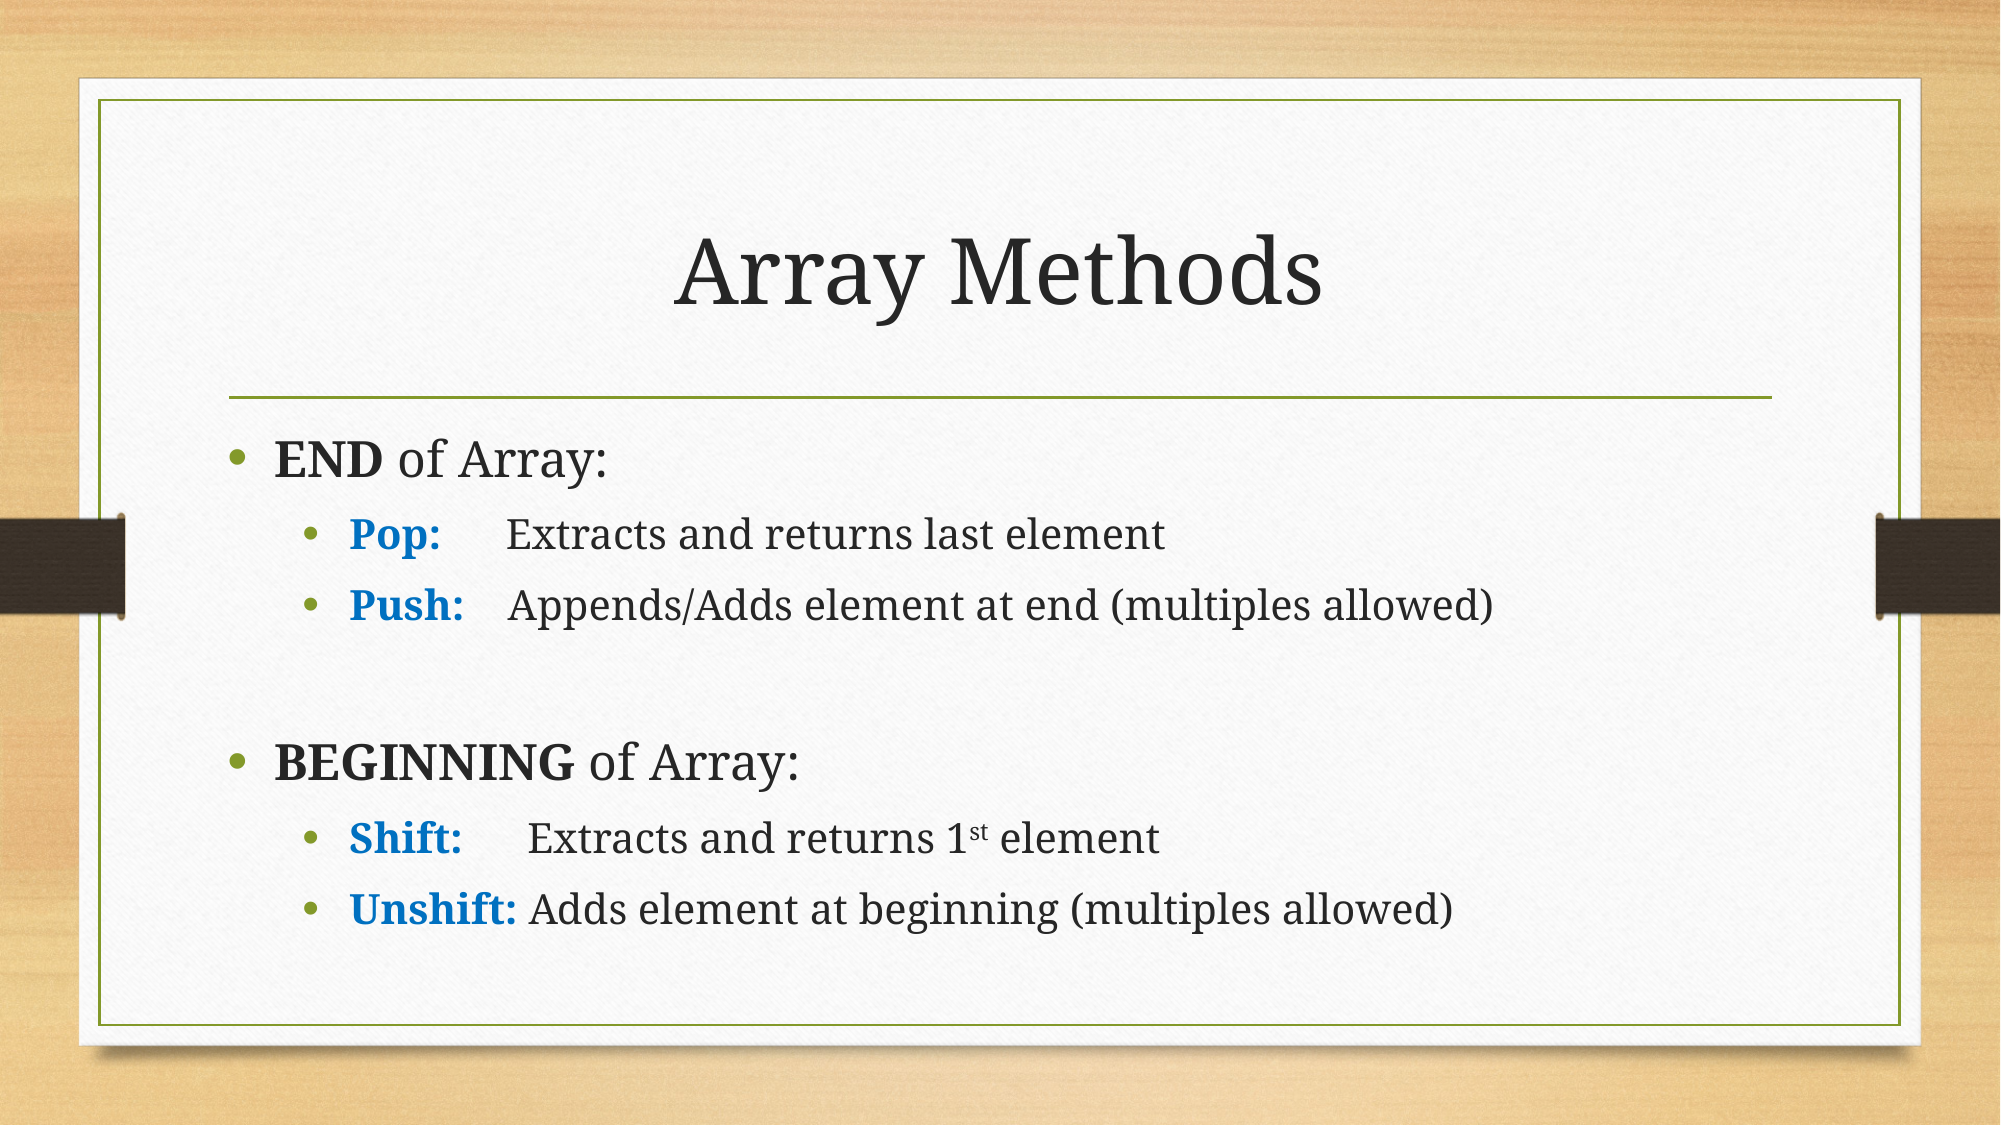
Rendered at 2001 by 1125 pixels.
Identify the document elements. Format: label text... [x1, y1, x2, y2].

title Array Methods [212, 161, 1788, 375]
picture [0, 0, 2001, 1125]
list END of Array: Pop: Extracts and returns last element Push: Appends/Adds element at end (multiples allowed) BEGINNING of Array: Shift: Extracts and returns 1st element Unshift: Adds element at beginning (multiples allowed) [212, 419, 1788, 964]
